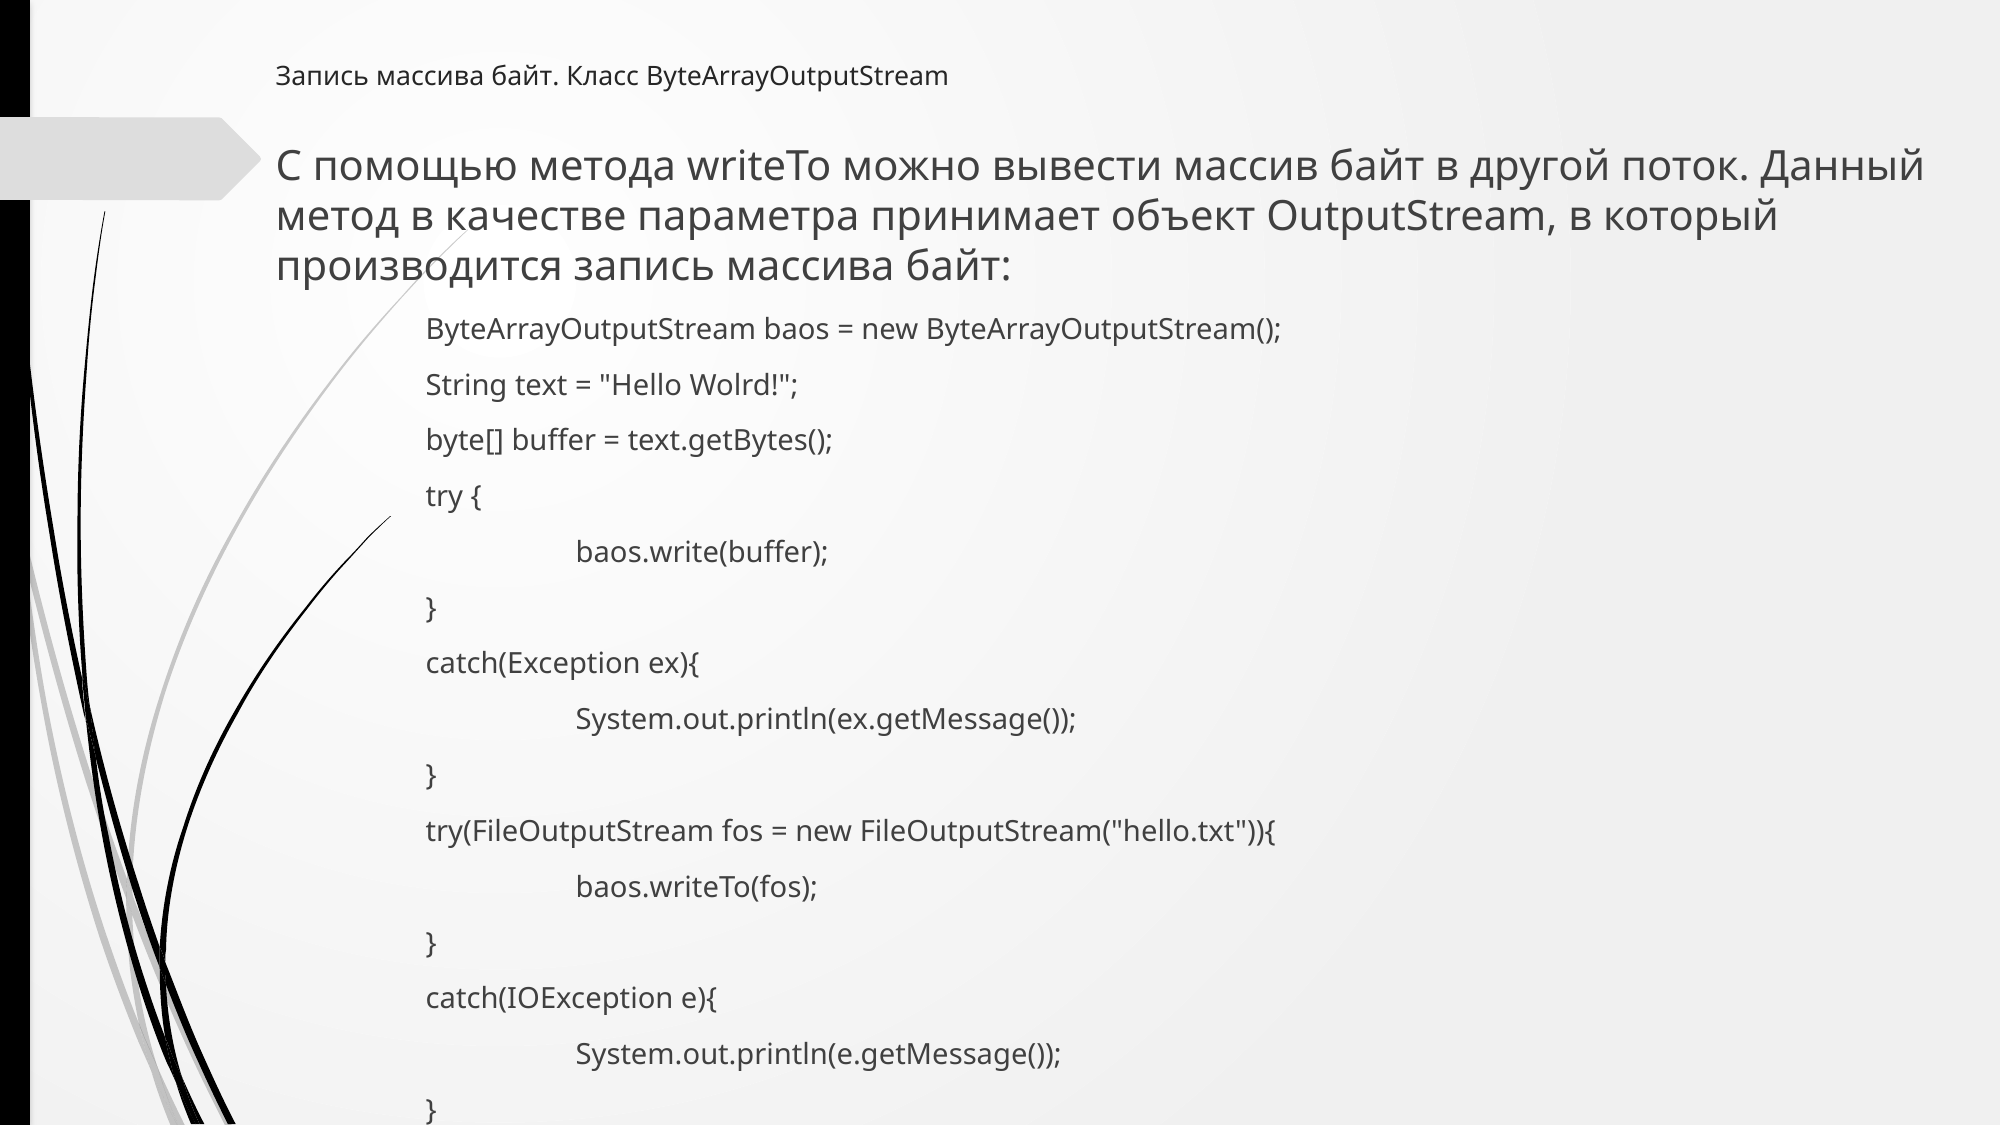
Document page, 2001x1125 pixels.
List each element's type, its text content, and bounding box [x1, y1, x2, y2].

list С помощью метода writeTo можно вывести массив байт в другой поток. Данный метод в качестве параметра принимает объект OutputStream, в который производится запись массива байт: ByteArrayOutputStream baos = new ByteArrayOutputStream(); String text = "Hello Wolrd!"; byte[] buffer = text.getBytes(); try { baos.write(buffer); } catch(Exception ex){ System.out.println(ex.getMessage()); } try(FileOutputStream fos = new FileOutputStream("hello.txt")){ baos.writeTo(fos); } catch(IOException e){ System.out.println(e.getMessage()); } [260, 131, 1985, 1125]
title Запись массива байт. Класс ByteArrayOutputStream [260, 51, 1985, 131]
